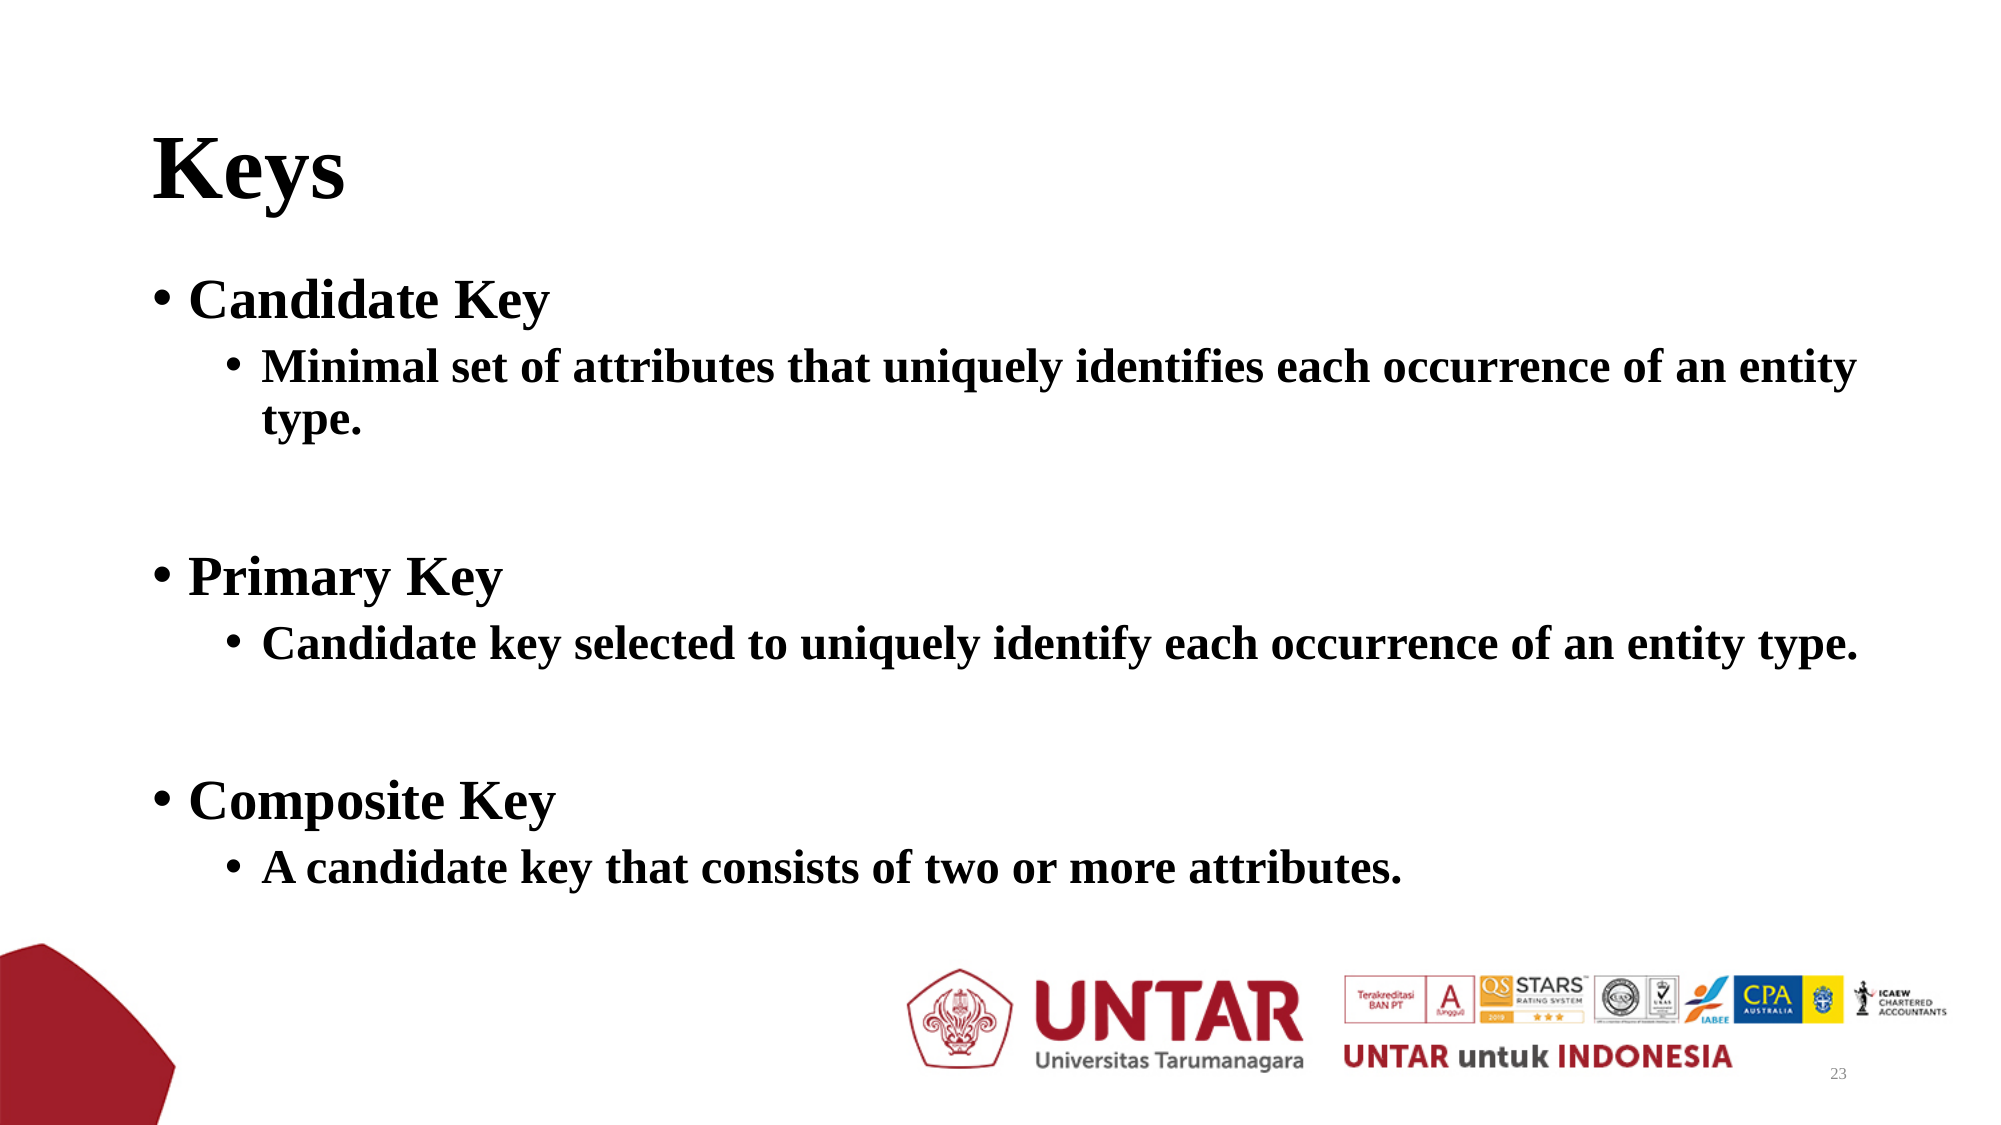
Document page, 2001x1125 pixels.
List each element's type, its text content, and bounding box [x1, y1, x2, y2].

slide_number 23 [1412, 1042, 1863, 1103]
title Keys [137, 59, 1863, 262]
picture [0, 0, 2001, 1125]
list Candidate Key Minimal set of attributes that uniquely identifies each occurrence of an entity type. Primary Key Candidate key selected to uniquely identify each occurrence of an entity type. Composite Key A candidate key that consists of two or more attributes. [137, 262, 1900, 938]
